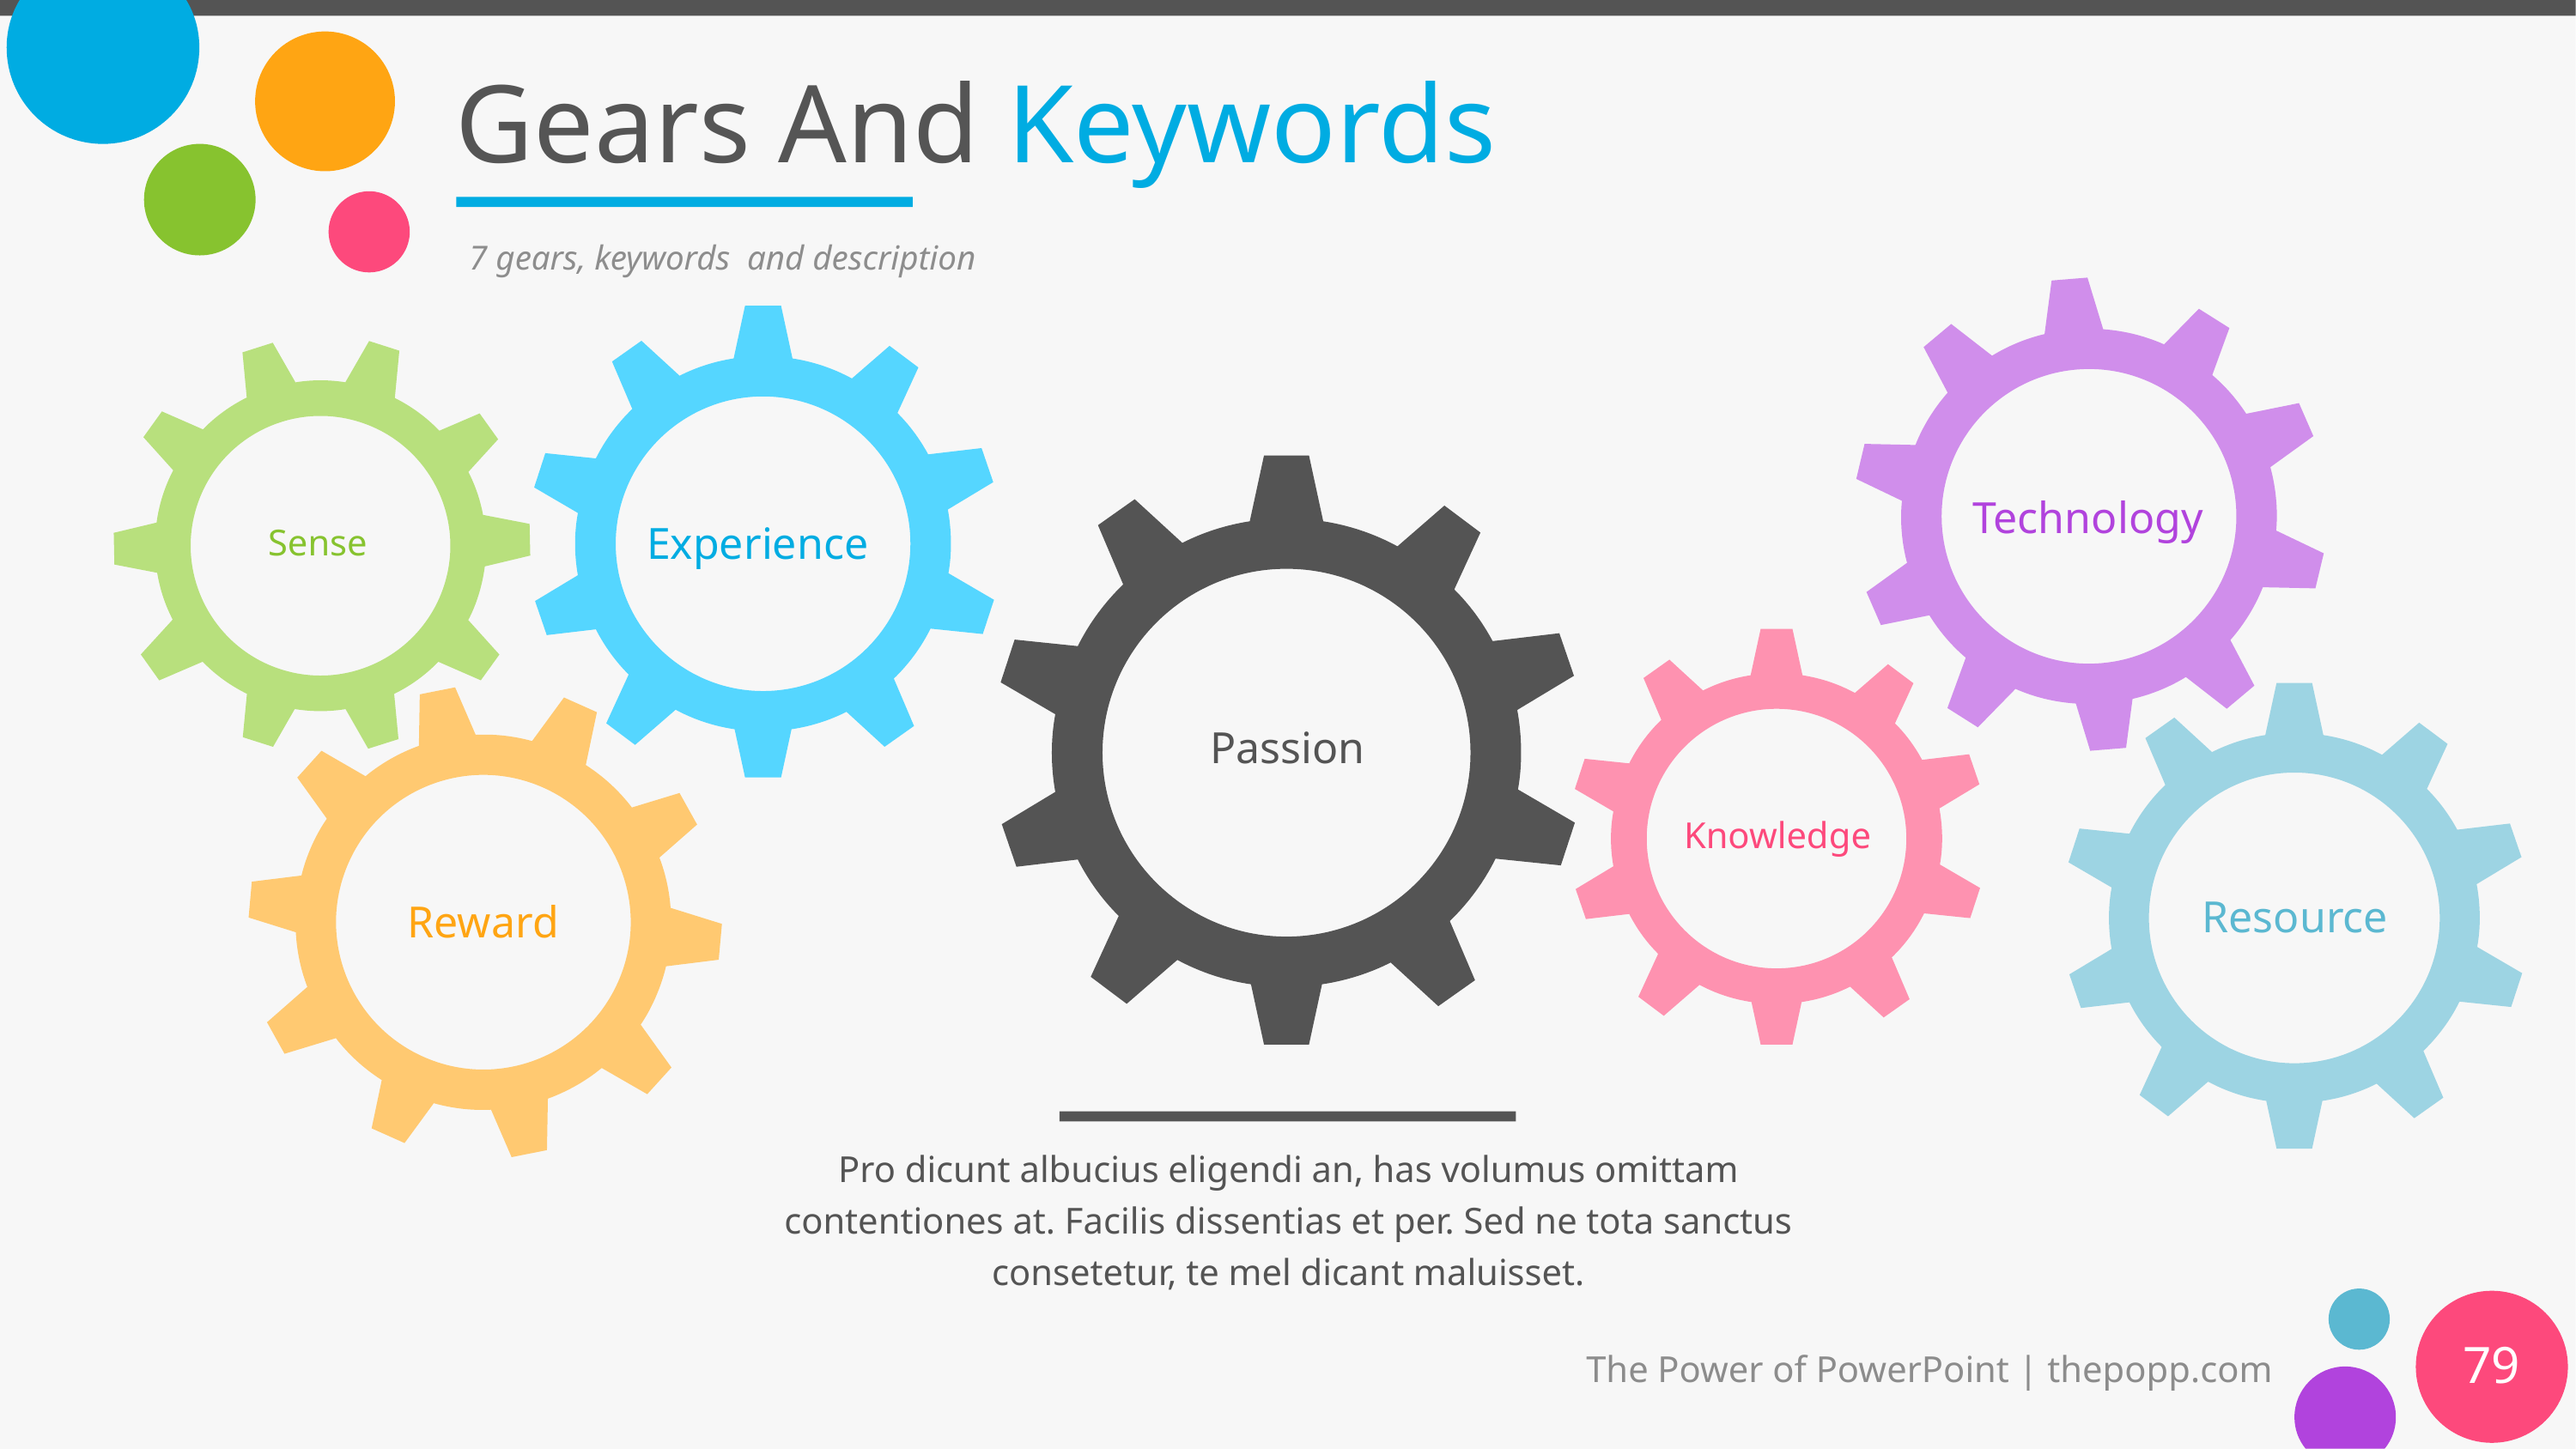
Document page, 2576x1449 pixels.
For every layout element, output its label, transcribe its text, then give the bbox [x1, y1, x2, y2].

list 7 gears, keywords and description [446, 217, 2465, 288]
list Reward [331, 866, 635, 975]
list Knowledge [1638, 779, 1917, 889]
footer The Power of PowerPoint | thepopp.com [1479, 1332, 2296, 1410]
list Passion [1107, 691, 1469, 801]
list Sense [179, 487, 457, 597]
slide_number 79 [2415, 1328, 2568, 1406]
list Experience [606, 487, 909, 597]
list Resource [2144, 861, 2446, 971]
title Gears And Keywords [433, 34, 2454, 204]
list Technology [1936, 461, 2239, 571]
list Pro dicunt albucius eligendi an, has volumus omittam contentiones at. Facilis dissentias et per. Sed ne tota sanctus consetetur, te mel dicant maluisset. [704, 1125, 1873, 1331]
